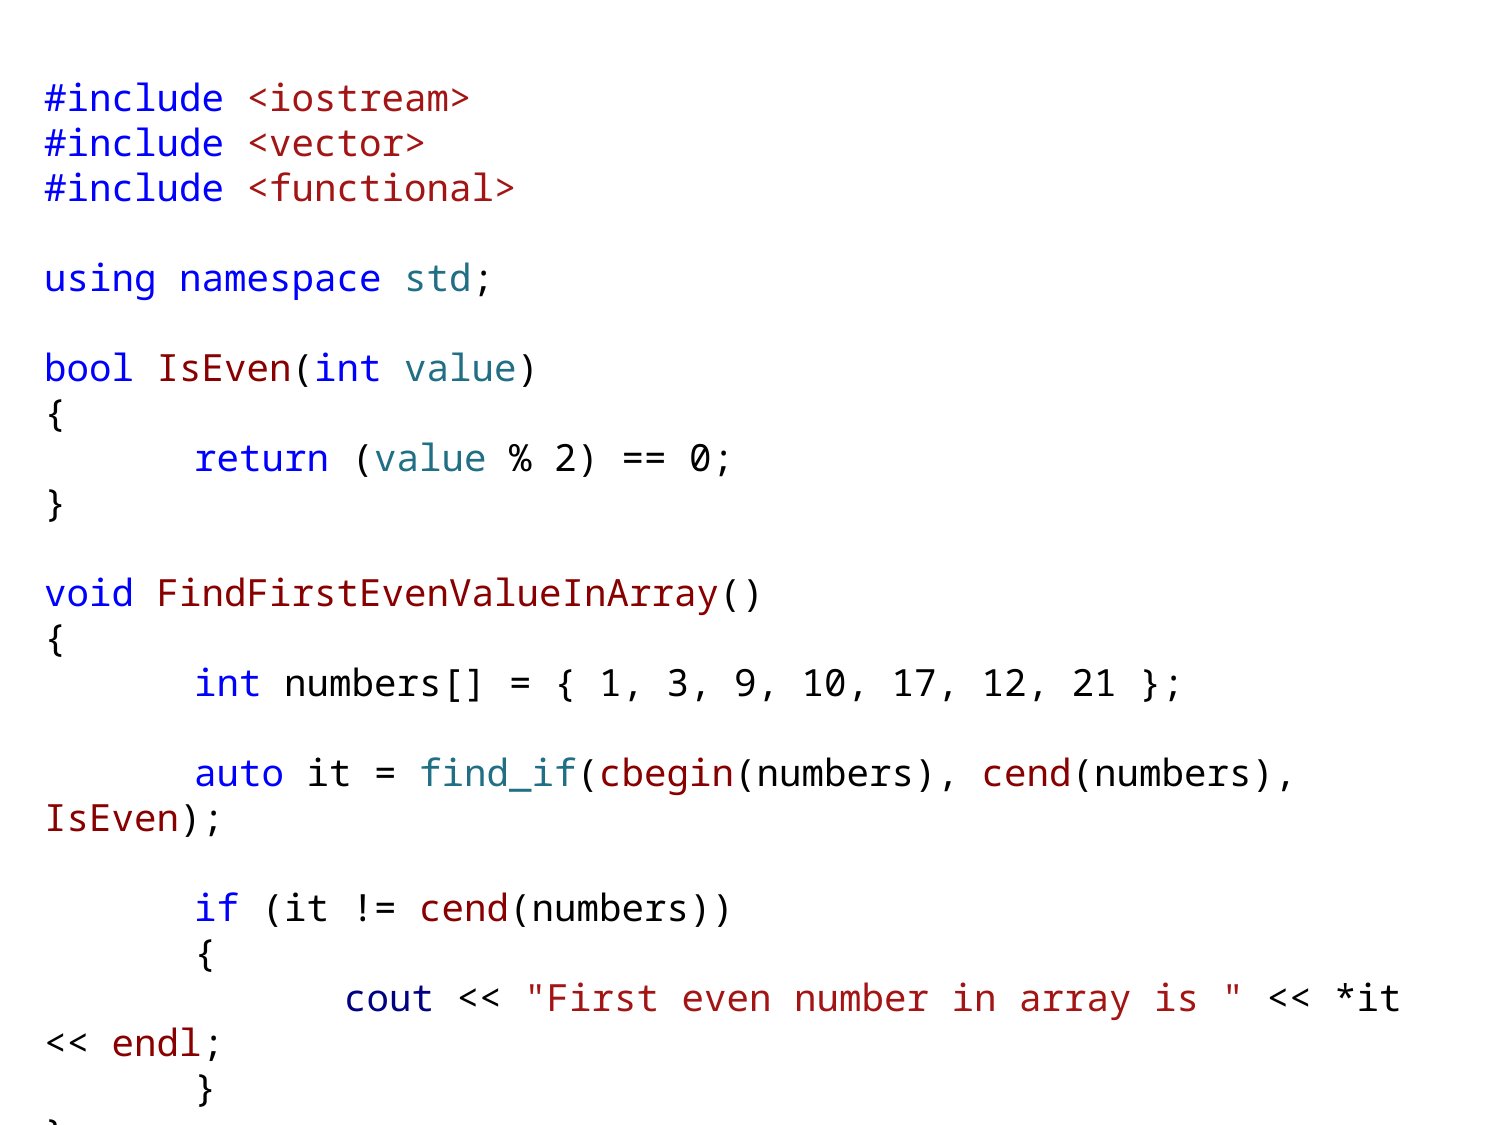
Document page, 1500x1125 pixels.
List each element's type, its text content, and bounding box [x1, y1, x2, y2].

text_box #include <iostream> #include <vector> #include <functional> using namespace std; bool IsEven(int value) { return (value % 2) == 0; } void FindFirstEvenValueInArray() { int numbers[] = { 1, 3, 9, 10, 17, 12, 21 }; auto it = find_if(cbegin(numbers), cend(numbers), IsEven); if (it != cend(numbers)) { cout << "First even number in array is " << *it << endl; } } [29, 66, 1477, 1125]
